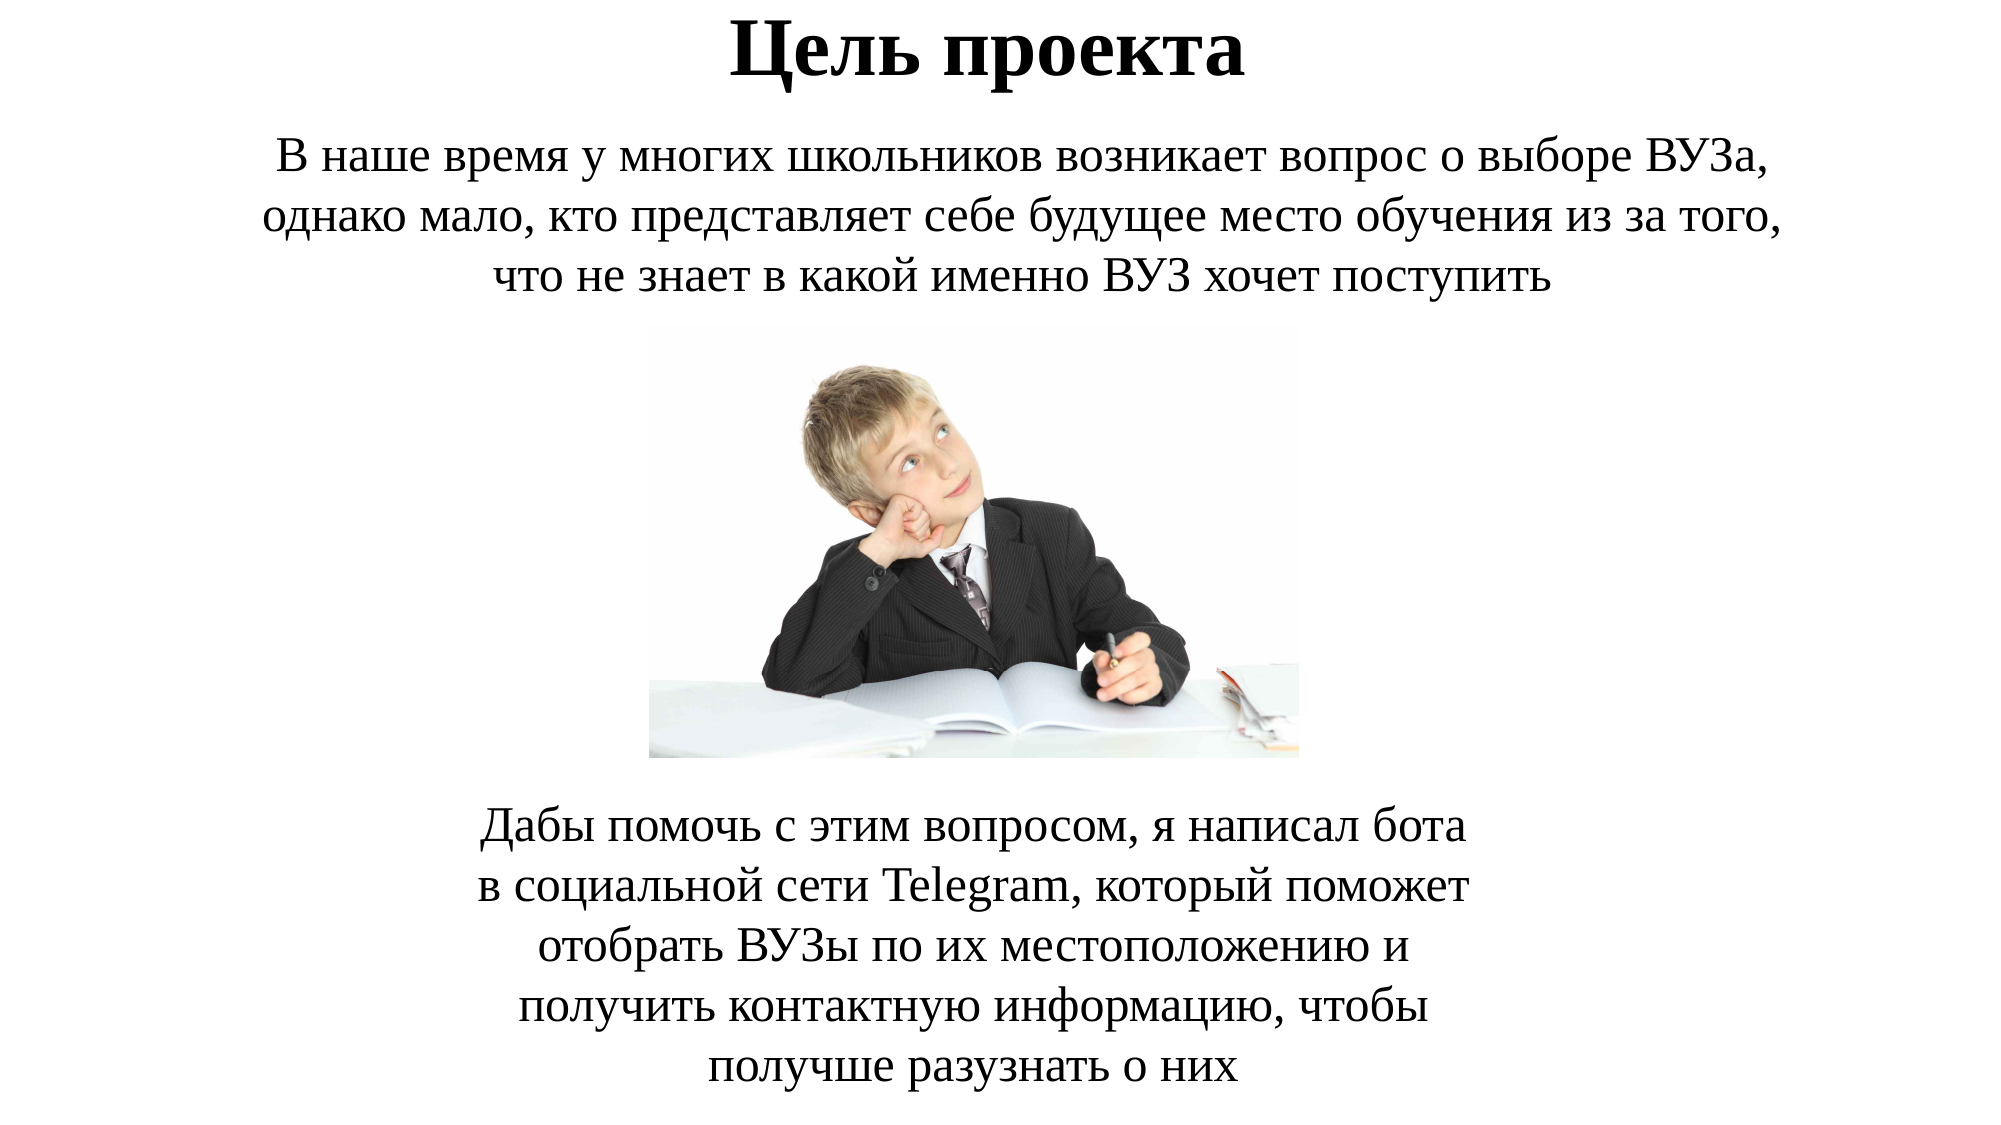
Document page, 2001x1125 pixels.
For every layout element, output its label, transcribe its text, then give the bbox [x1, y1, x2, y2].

picture [649, 324, 1299, 758]
text_box В наше время у многих школьников возникает вопрос о выборе ВУЗа, однако мало, кто представляет себе будущее место обучения из за того, что не знает в какой именно ВУЗ хочет поступить [223, 114, 1821, 310]
text_box Цель проекта [714, 0, 1263, 100]
text_box Дабы помочь с этим вопросом, я написал бота в социальной сети Telegram, который поможет отобрать ВУЗы по их местоположению и получить контактную информацию, чтобы получше разузнать о них [452, 784, 1496, 1100]
